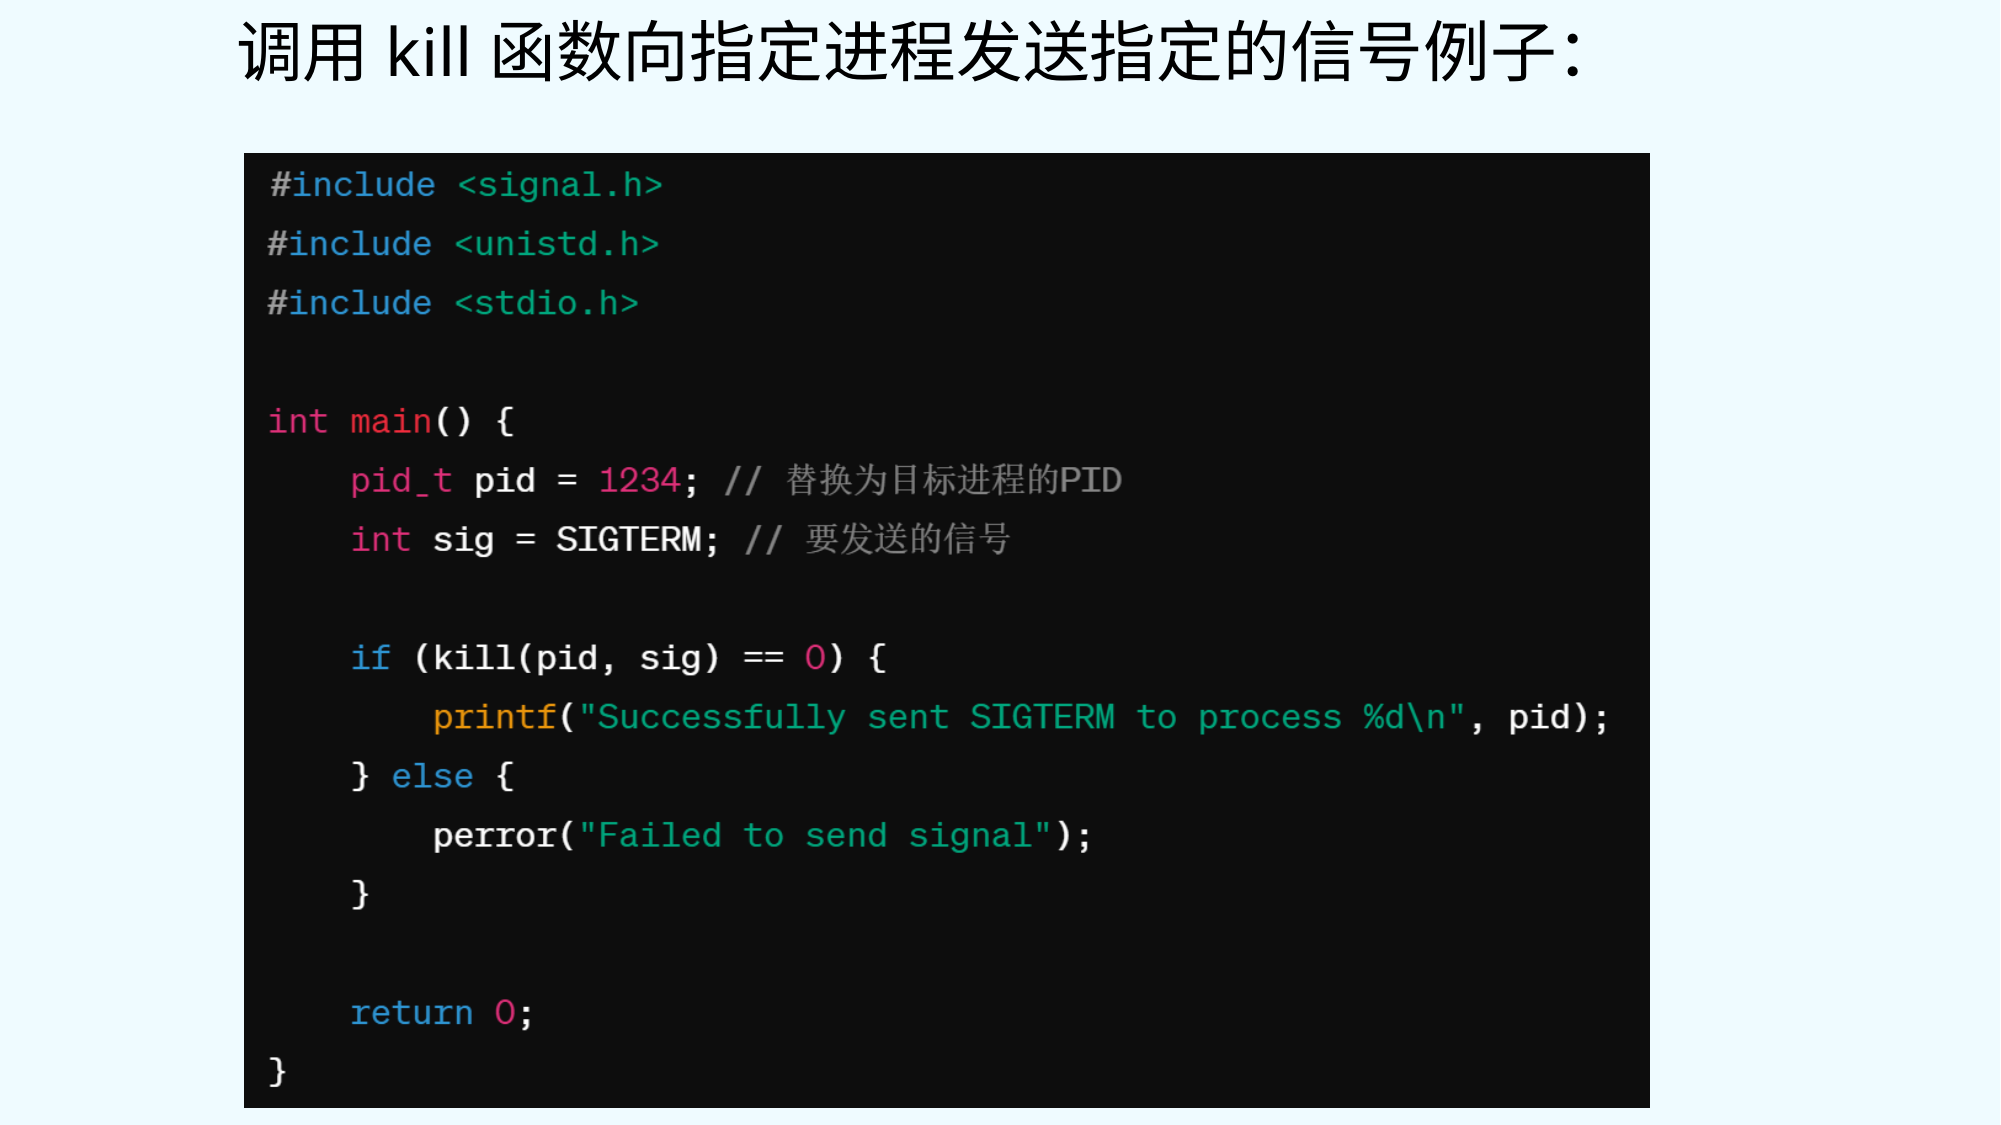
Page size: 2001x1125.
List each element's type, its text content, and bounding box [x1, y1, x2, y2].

text_box [154, 37, 1911, 1111]
picture [243, 153, 1650, 1108]
text_box 调用kill函数向指定进程发送指定的信号例子： [221, 2, 1911, 97]
